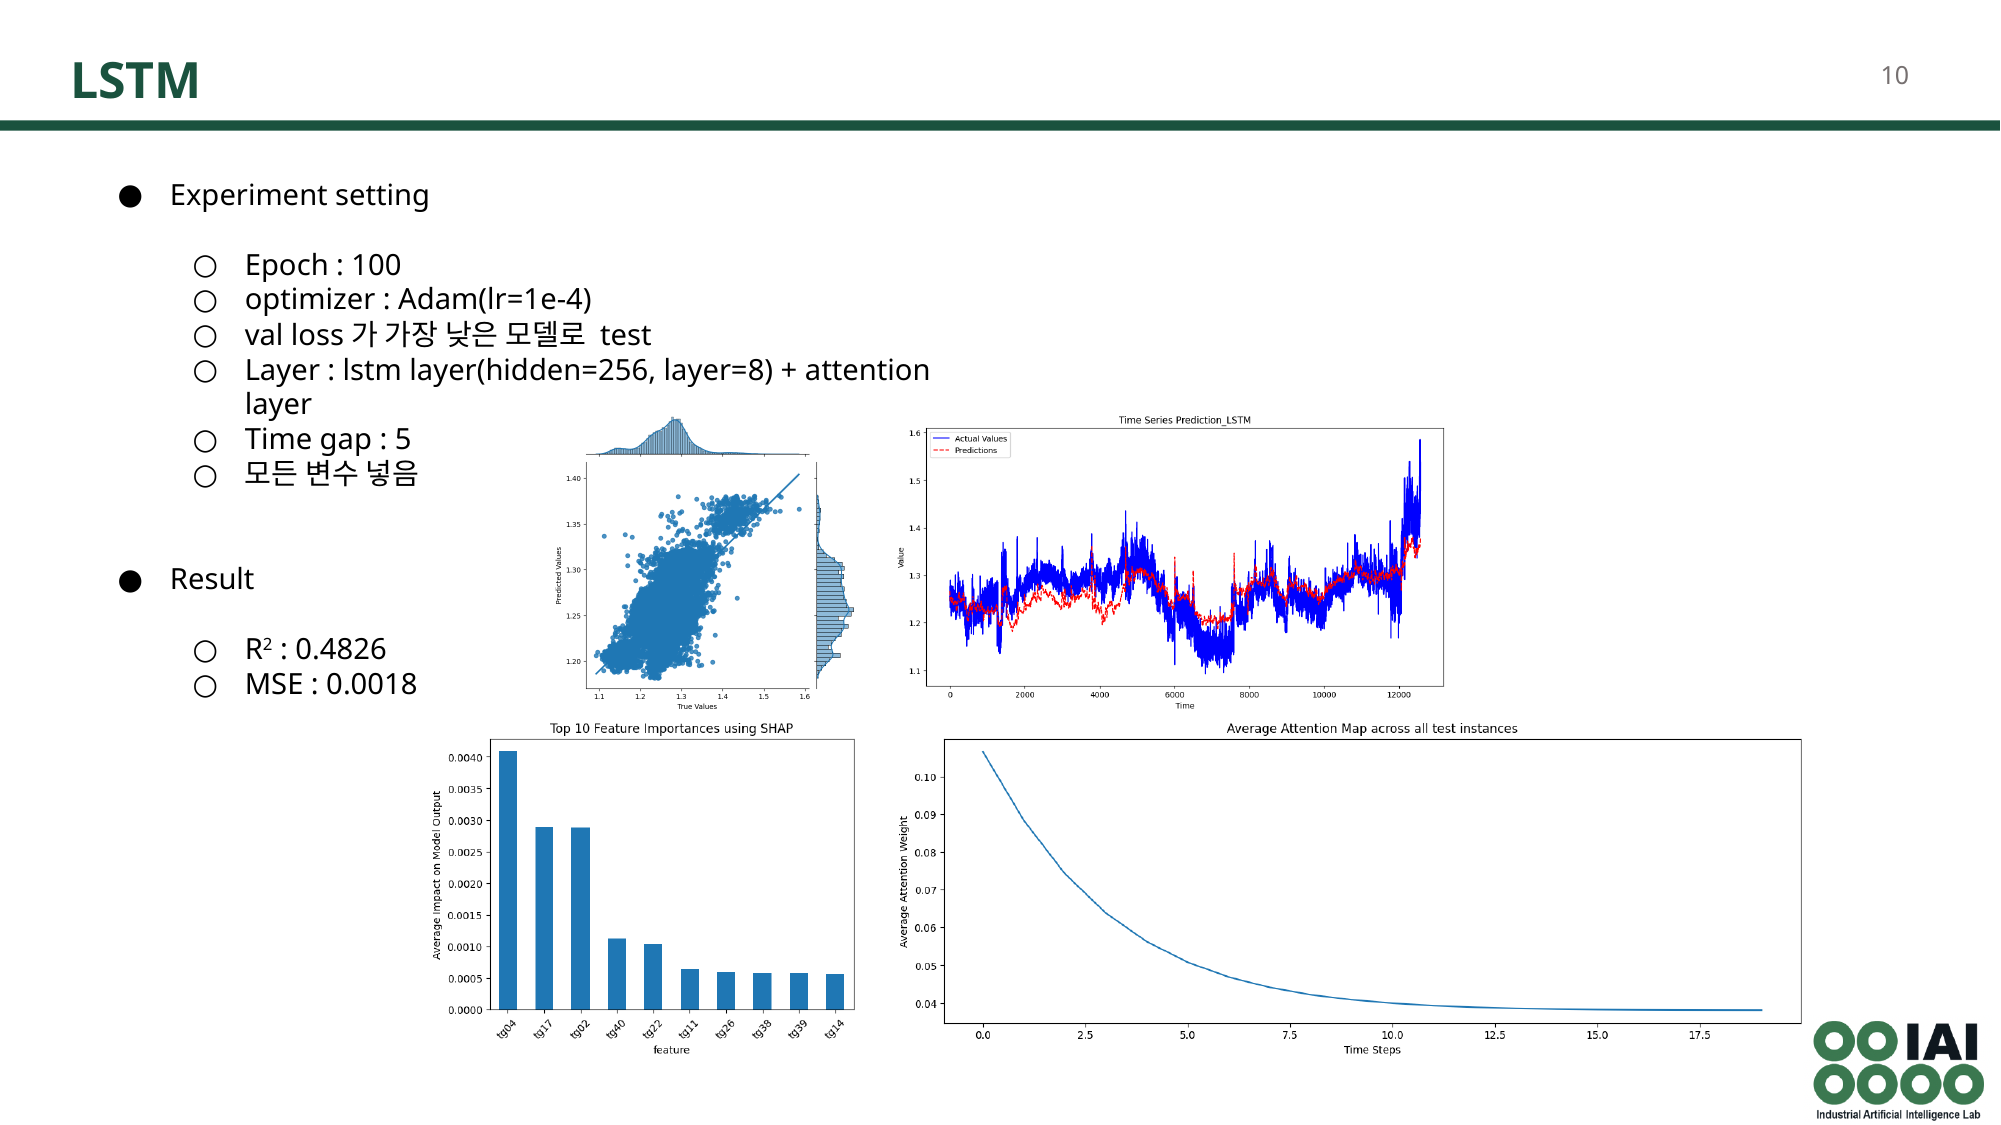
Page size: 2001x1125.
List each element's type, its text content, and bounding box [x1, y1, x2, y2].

picture [425, 410, 860, 1062]
picture [892, 410, 1992, 1125]
text_box Experiment setting Epoch : 100 optimizer : Adam(lr=1e-4) val loss가 가장 낮은 모델로 test Layer : lstm layer(hidden=256, layer=8) + attention layer Time gap : 5 모든 변수 넣음 Result R2 : 0.4826 MSE : 0.0018 [79, 160, 1016, 1063]
title LSTM [68, 46, 1760, 237]
